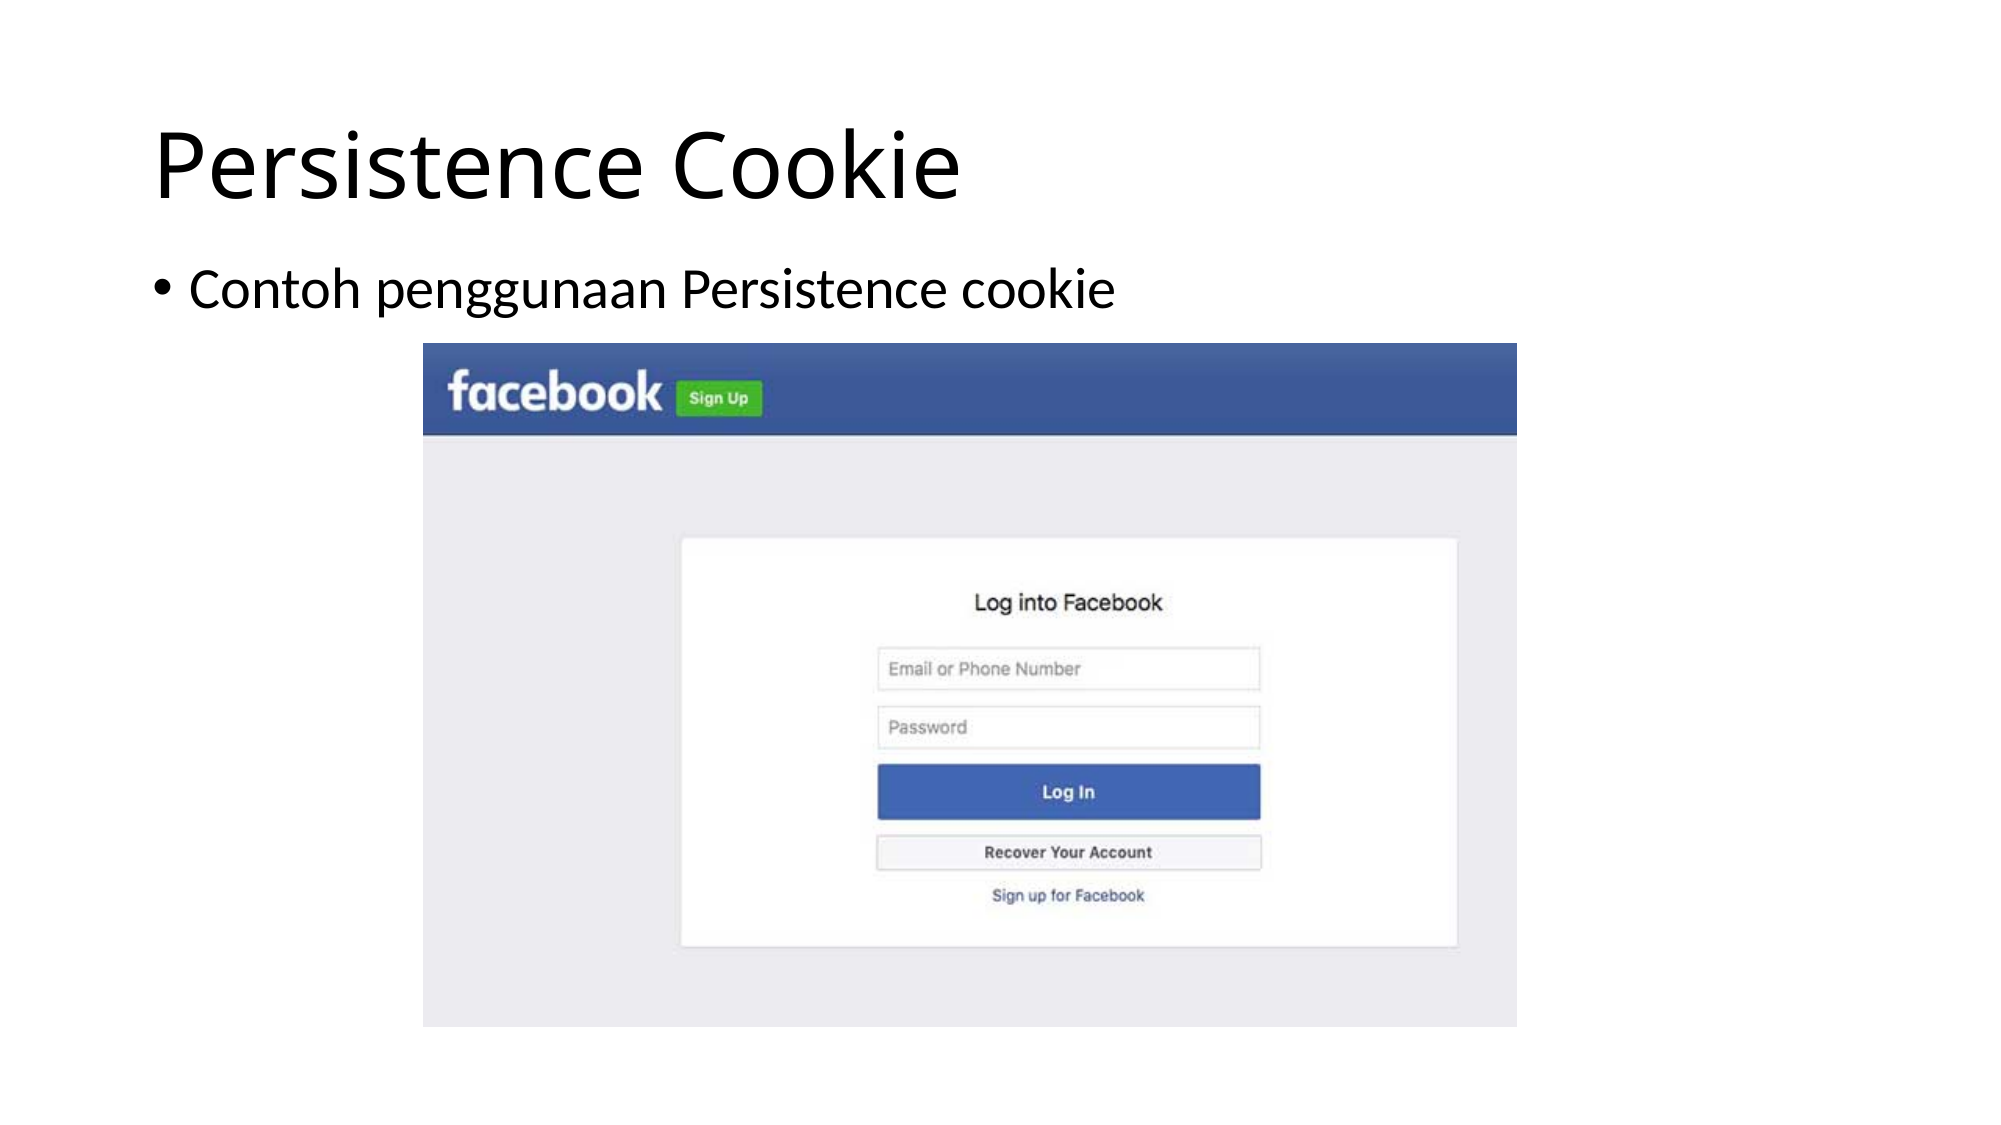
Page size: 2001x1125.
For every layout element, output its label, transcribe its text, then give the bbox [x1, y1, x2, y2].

title Persistence Cookie [137, 59, 1863, 251]
picture [423, 343, 1517, 1027]
list Contoh penggunaan Persistence cookie [137, 251, 1863, 965]
